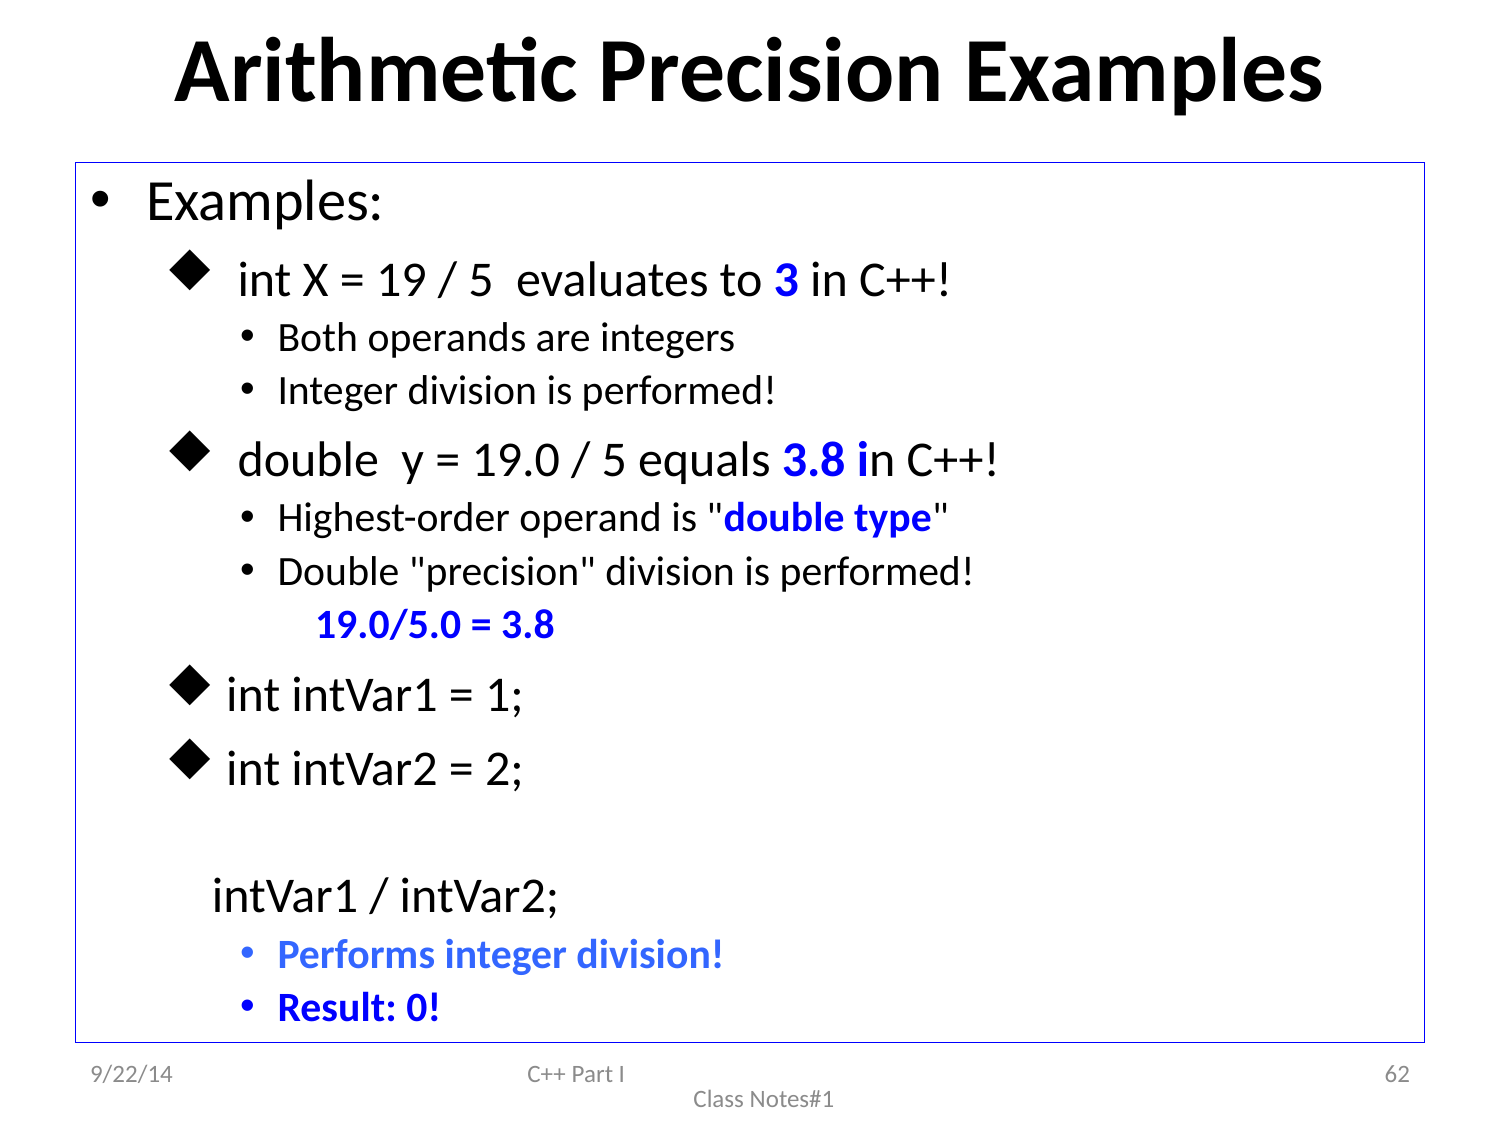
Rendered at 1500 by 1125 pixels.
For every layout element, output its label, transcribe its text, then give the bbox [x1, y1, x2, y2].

footer C++ Part I Class Notes#1 [512, 1042, 988, 1103]
list Examples: int X = 19 / 5 evaluates to 3 in C++! Both operands are integers Integer division is performed! double y = 19.0 / 5 equals 3.8 in C++! Highest-order operand is "double type" Double "precision" division is performed! 19.0/5.0 = 3.8 int intVar1 = 1; int intVar2 = 2; intVar1 / intVar2; Performs integer division! Result: 0! [75, 162, 1425, 1043]
title Arithmetic Precision Examples [75, 0, 1425, 130]
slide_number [75, 1042, 425, 1103]
slide_number 62 [1074, 1042, 1425, 1103]
